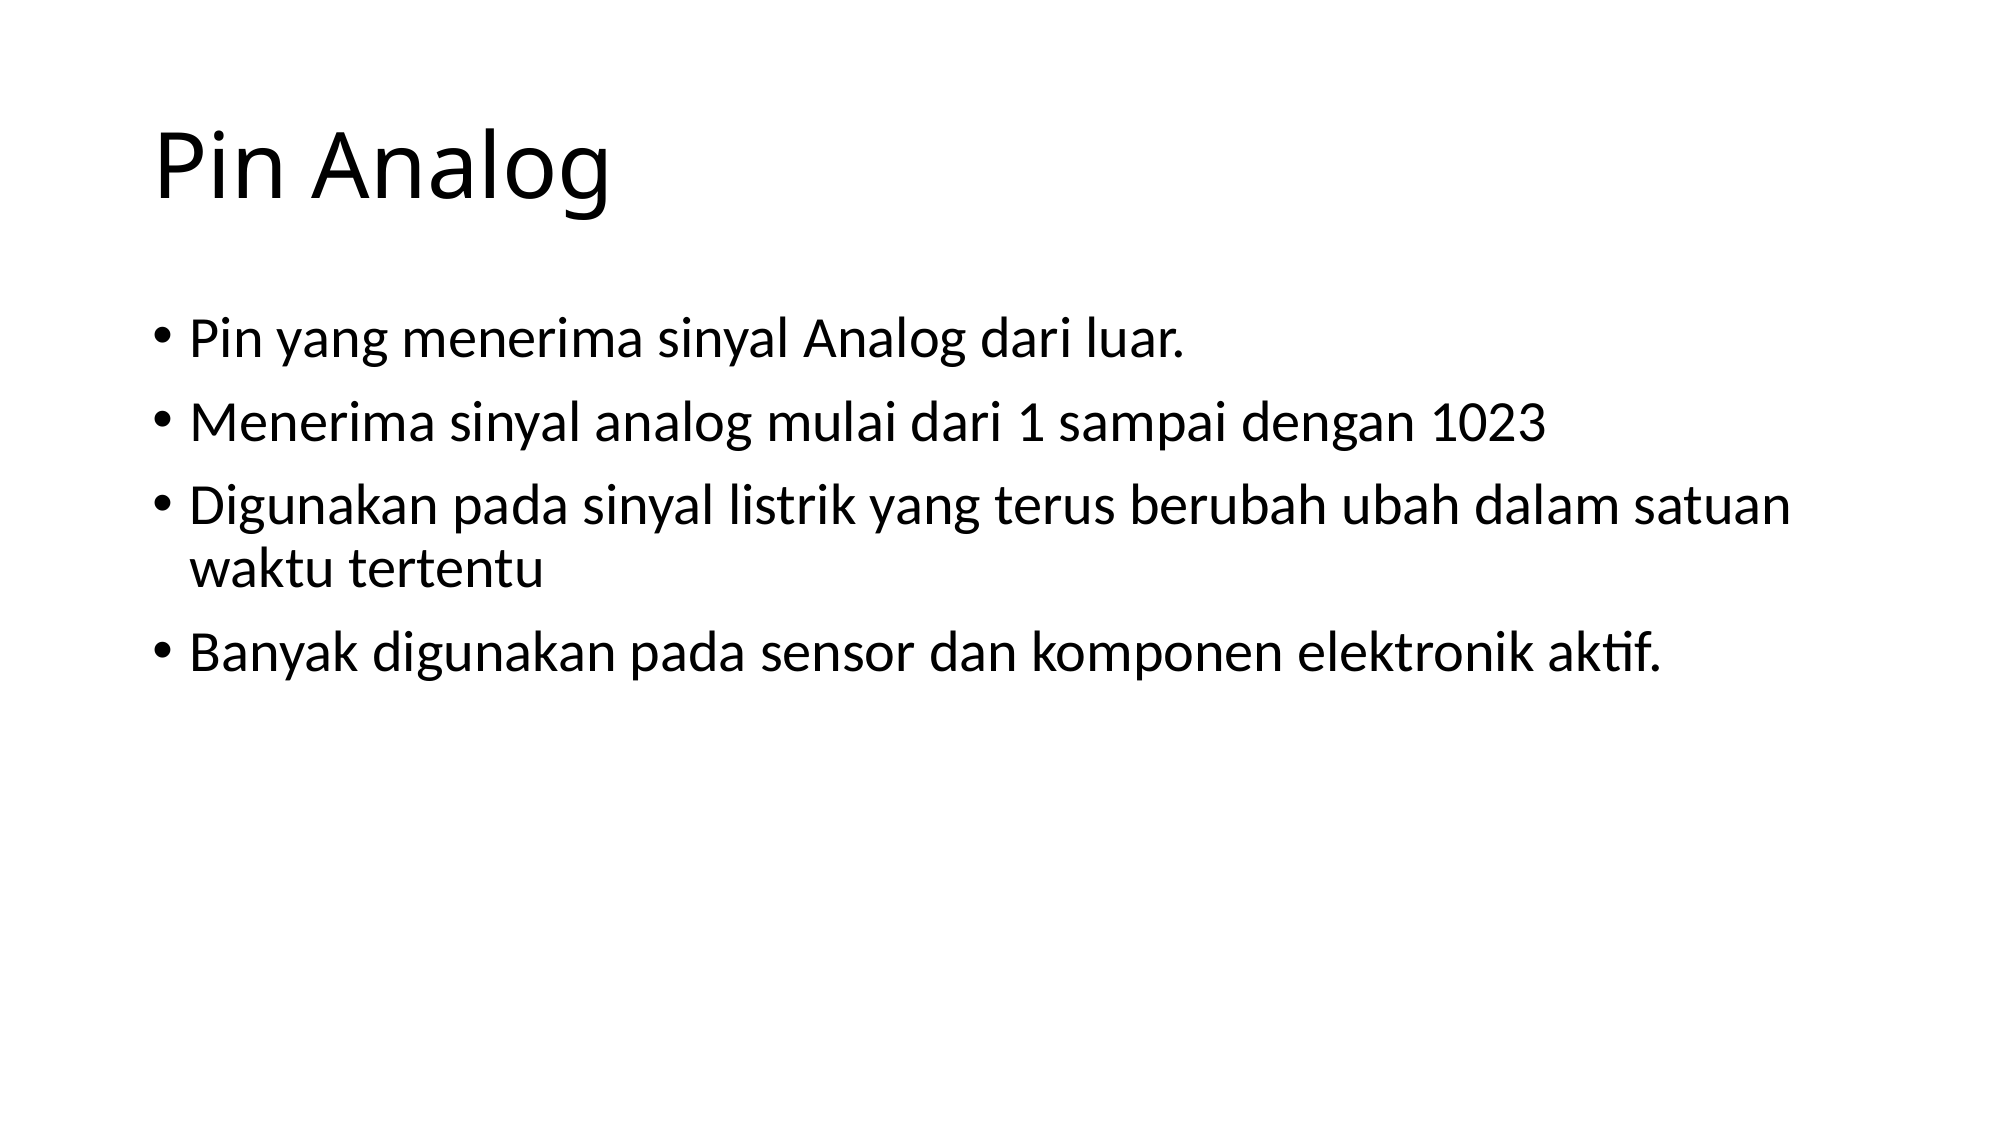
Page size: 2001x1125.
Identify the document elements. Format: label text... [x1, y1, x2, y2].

title Pin Analog [137, 59, 1863, 278]
list Pin yang menerima sinyal Analog dari luar. Menerima sinyal analog mulai dari 1 sampai dengan 1023 Digunakan pada sinyal listrik yang terus berubah ubah dalam satuan waktu tertentu Banyak digunakan pada sensor dan komponen elektronik aktif. [137, 299, 1863, 1014]
